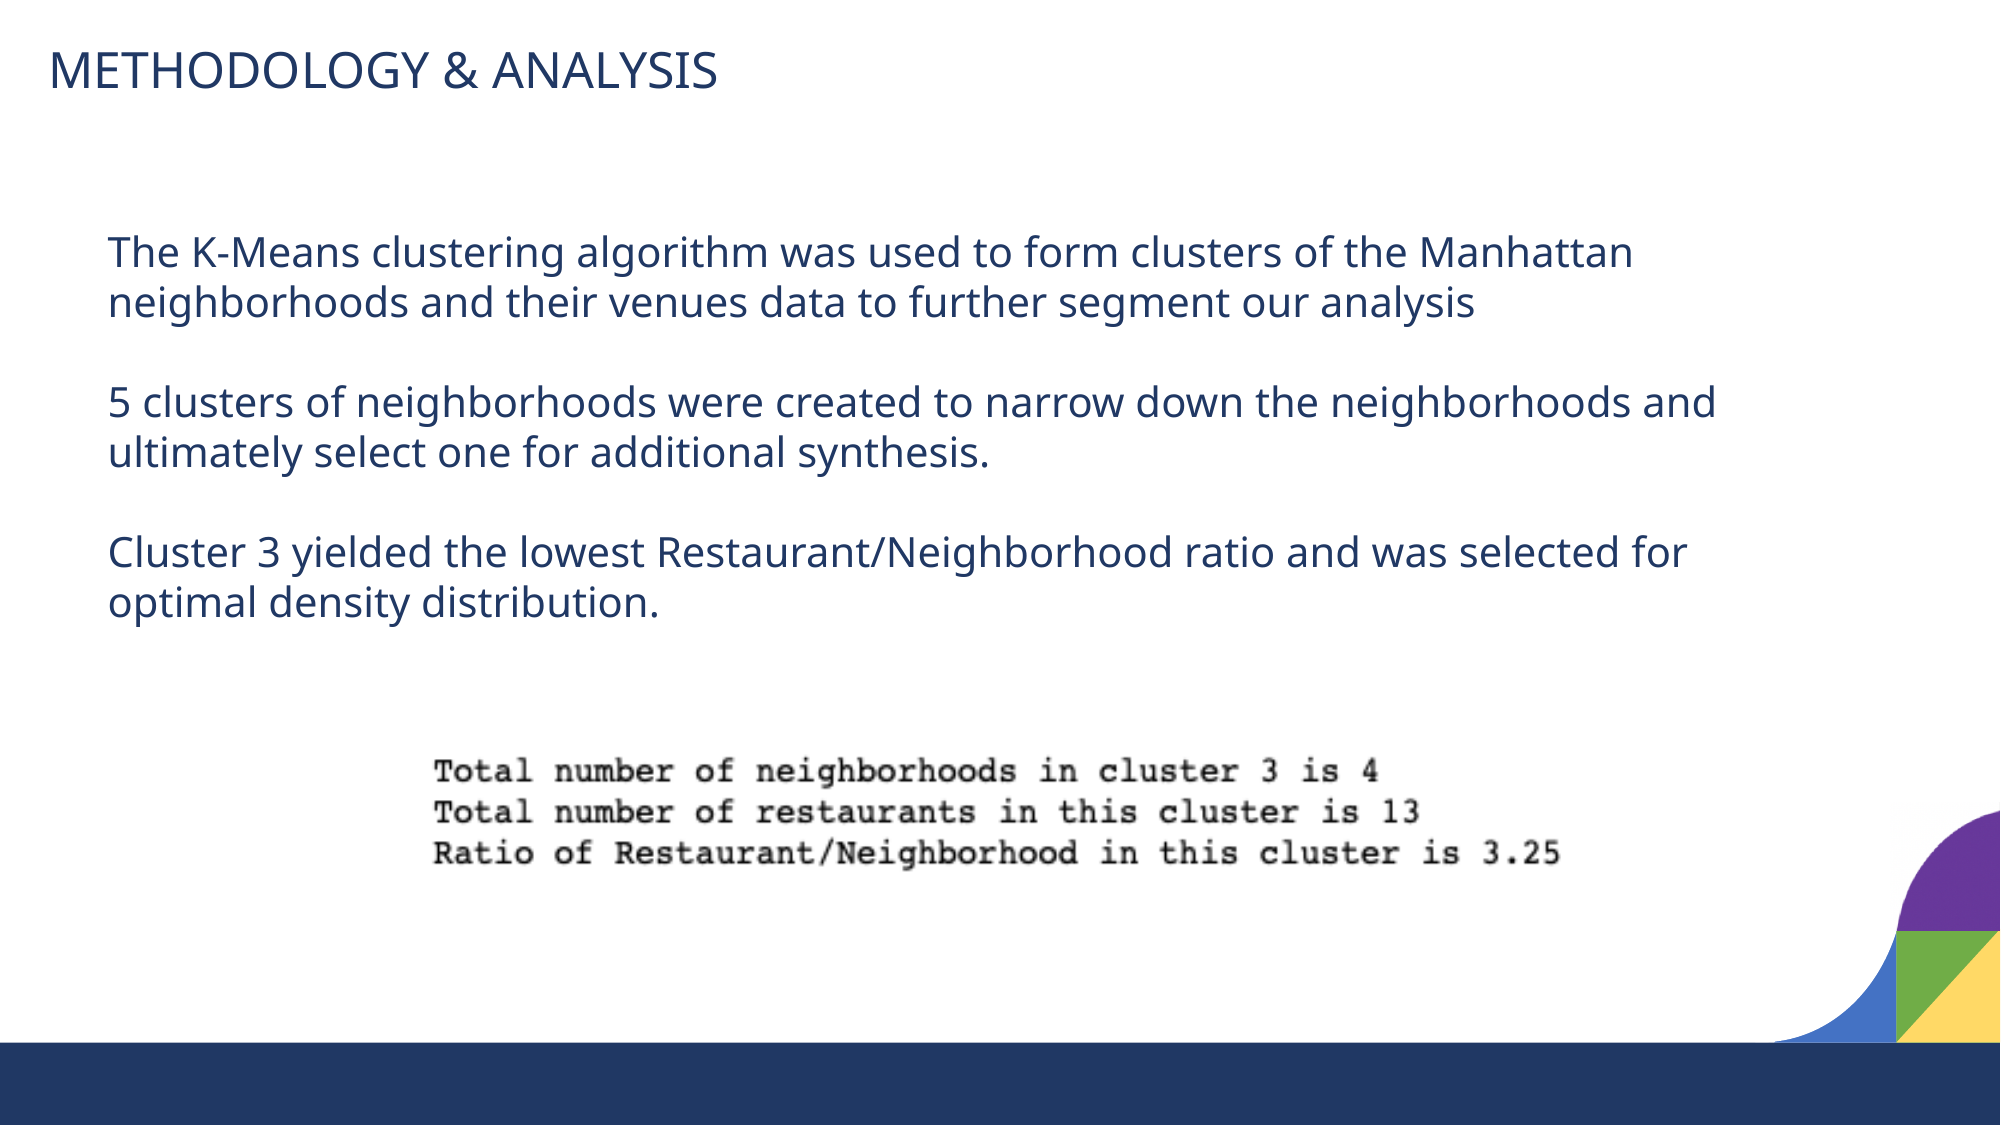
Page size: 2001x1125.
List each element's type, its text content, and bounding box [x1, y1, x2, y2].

picture [402, 746, 1597, 886]
text_box The K-Means clustering algorithm was used to form clusters of the Manhattan neighborhoods and their venues data to further segment our analysis 5 clusters of neighborhoods were created to narrow down the neighborhoods and ultimately select one for additional synthesis. Cluster 3 yielded the lowest Restaurant/Neighborhood ratio and was selected for optimal density distribution. [92, 218, 1802, 634]
picture [1887, 802, 2000, 931]
text_box METHODOLOGY & ANALYSIS [33, 31, 735, 107]
